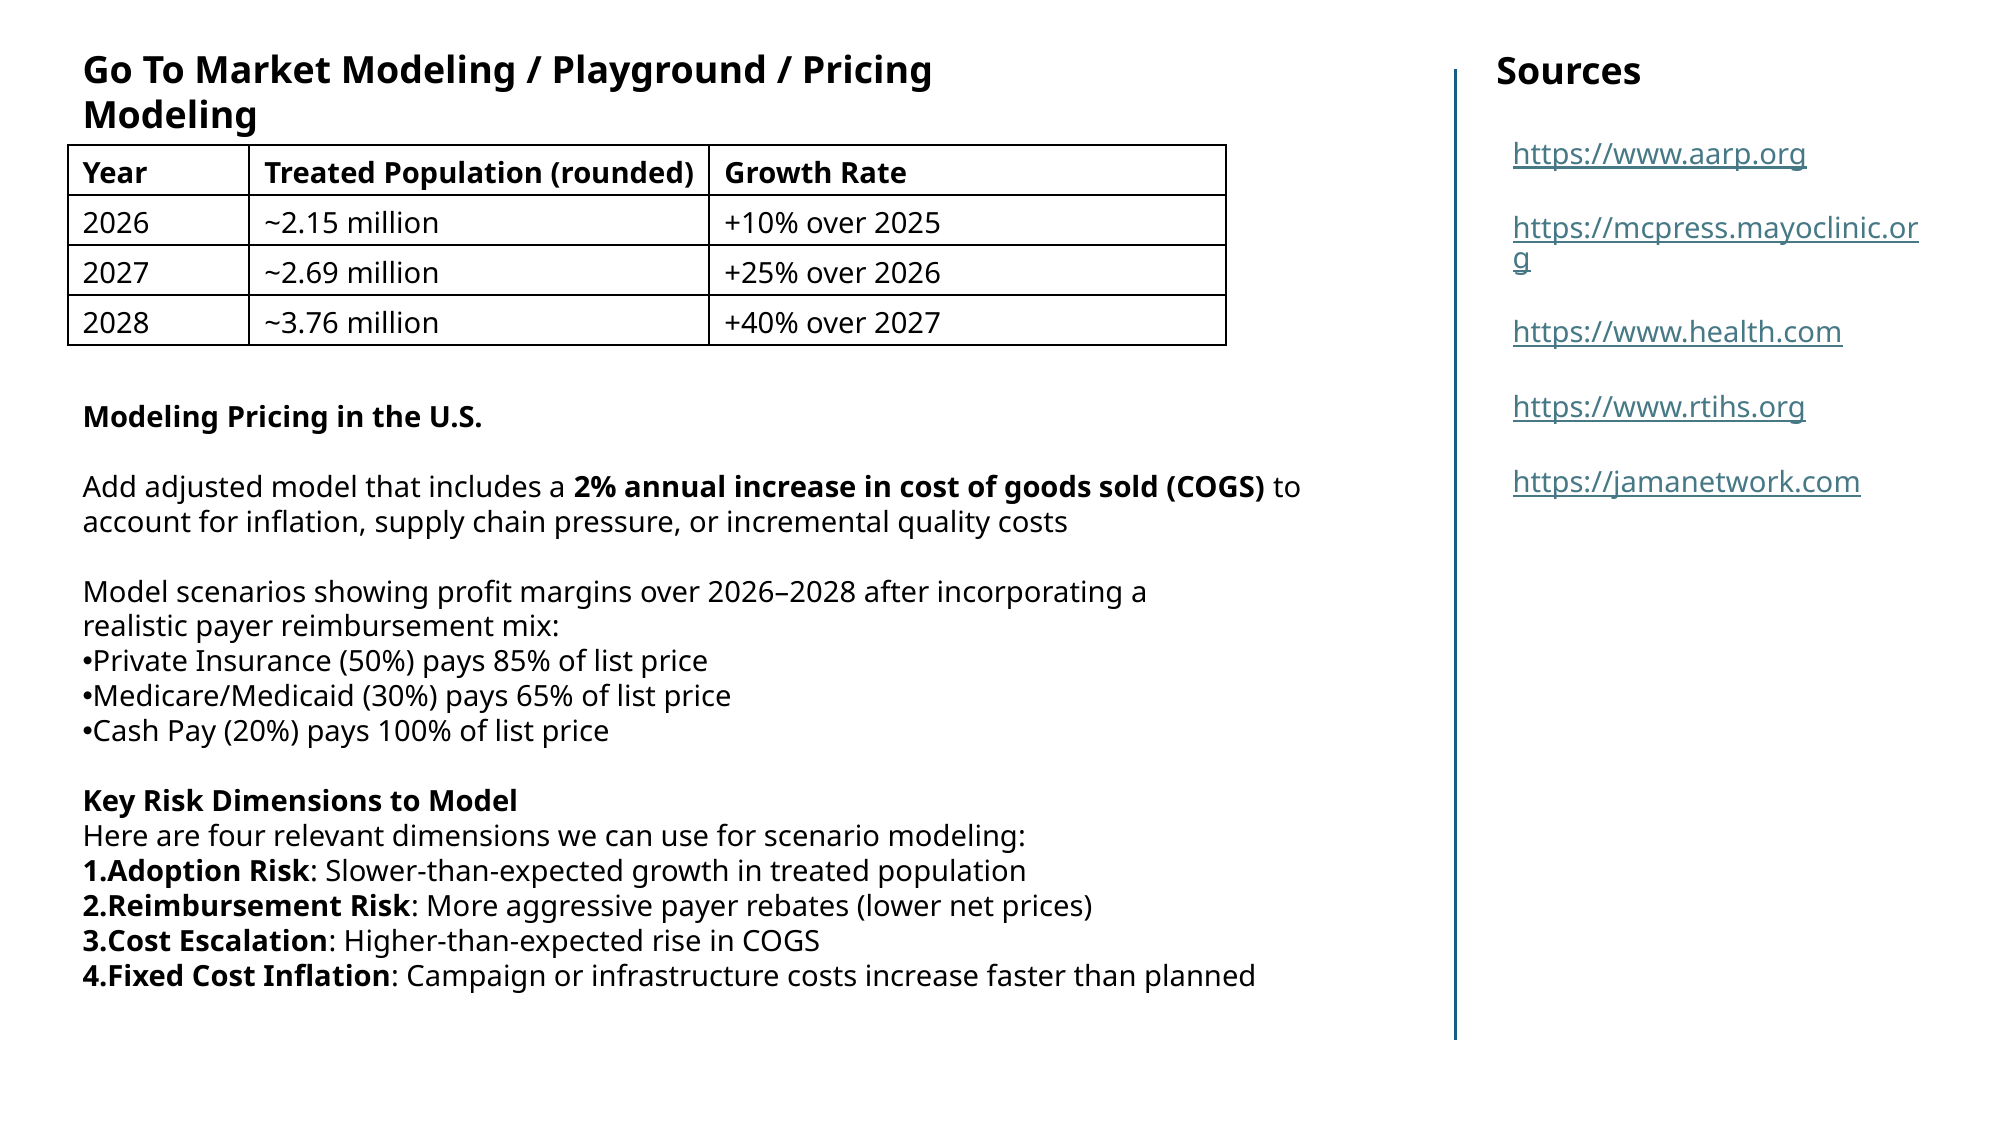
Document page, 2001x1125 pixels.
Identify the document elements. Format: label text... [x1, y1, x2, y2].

table_header Growth Rate [710, 146, 1225, 194]
table_cell +40% over 2027 [710, 296, 1225, 344]
table_cell 2028 [69, 296, 248, 344]
table_cell ~3.76 million [250, 296, 708, 344]
table_cell ~2.69 million [250, 246, 708, 294]
table_cell 2027 [69, 246, 248, 294]
table_cell 2026 [69, 196, 248, 244]
text_box Sources [1481, 39, 1657, 100]
text_box https://www.aarp.org https://mcpress.mayoclinic.org https://www.health.com https://www.rtihs.org https://jamanetwork.com [1497, 127, 1934, 551]
text_box Go To Market Modeling / Playground / Pricing Modeling [67, 38, 1048, 144]
table_cell ~2.15 million [250, 196, 708, 244]
text_box Modeling Pricing in the U.S. Add adjusted model that includes a 2% annual increase in cost of goods sold (COGS) to account for inflation, supply chain pressure, or incremental quality costs Model scenarios showing profit margins over 2026–2028 after incorporating a realistic payer reimbursement mix: Private Insurance (50%) pays 85% of list price Medicare/Medicaid (30%) pays 65% of list price Cash Pay (20%) pays 100% of list price Key Risk Dimensions to Model Here are four relevant dimensions we can use for scenario modeling: Adoption Risk: Slower-than-expected growth in treated population Reimbursement Risk: More aggressive payer rebates (lower net prices) Cost Escalation: Higher-than-expected rise in COGS Fixed Cost Inflation: Campaign or infrastructure costs increase faster than planned [67, 390, 1344, 1035]
table_cell +25% over 2026 [710, 246, 1225, 294]
table_header Year [69, 146, 248, 194]
table_header Treated Population (rounded) [250, 146, 708, 194]
table_cell +10% over 2025 [710, 196, 1225, 244]
